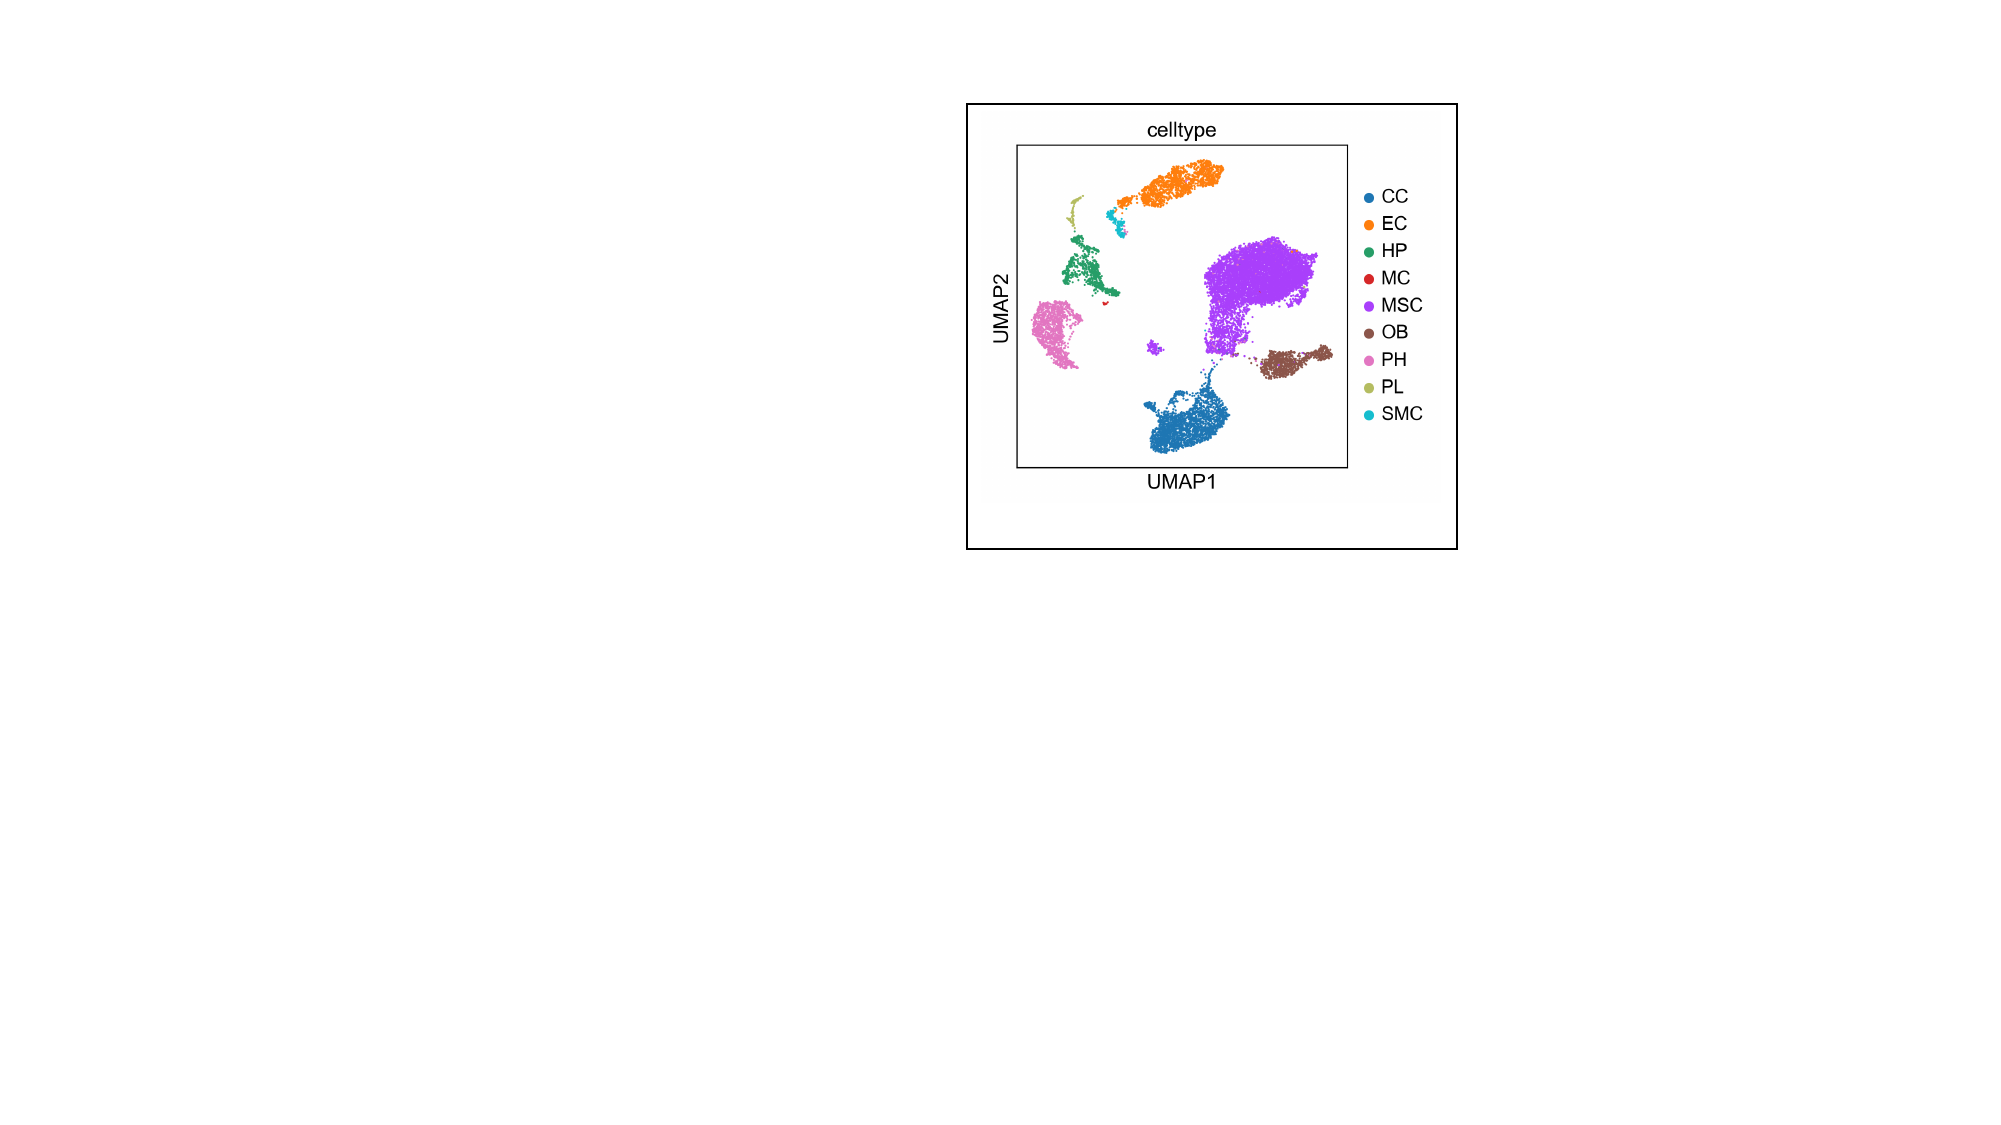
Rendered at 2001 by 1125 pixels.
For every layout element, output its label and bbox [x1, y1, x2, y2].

text_box [966, 103, 1458, 549]
picture [981, 111, 1441, 503]
